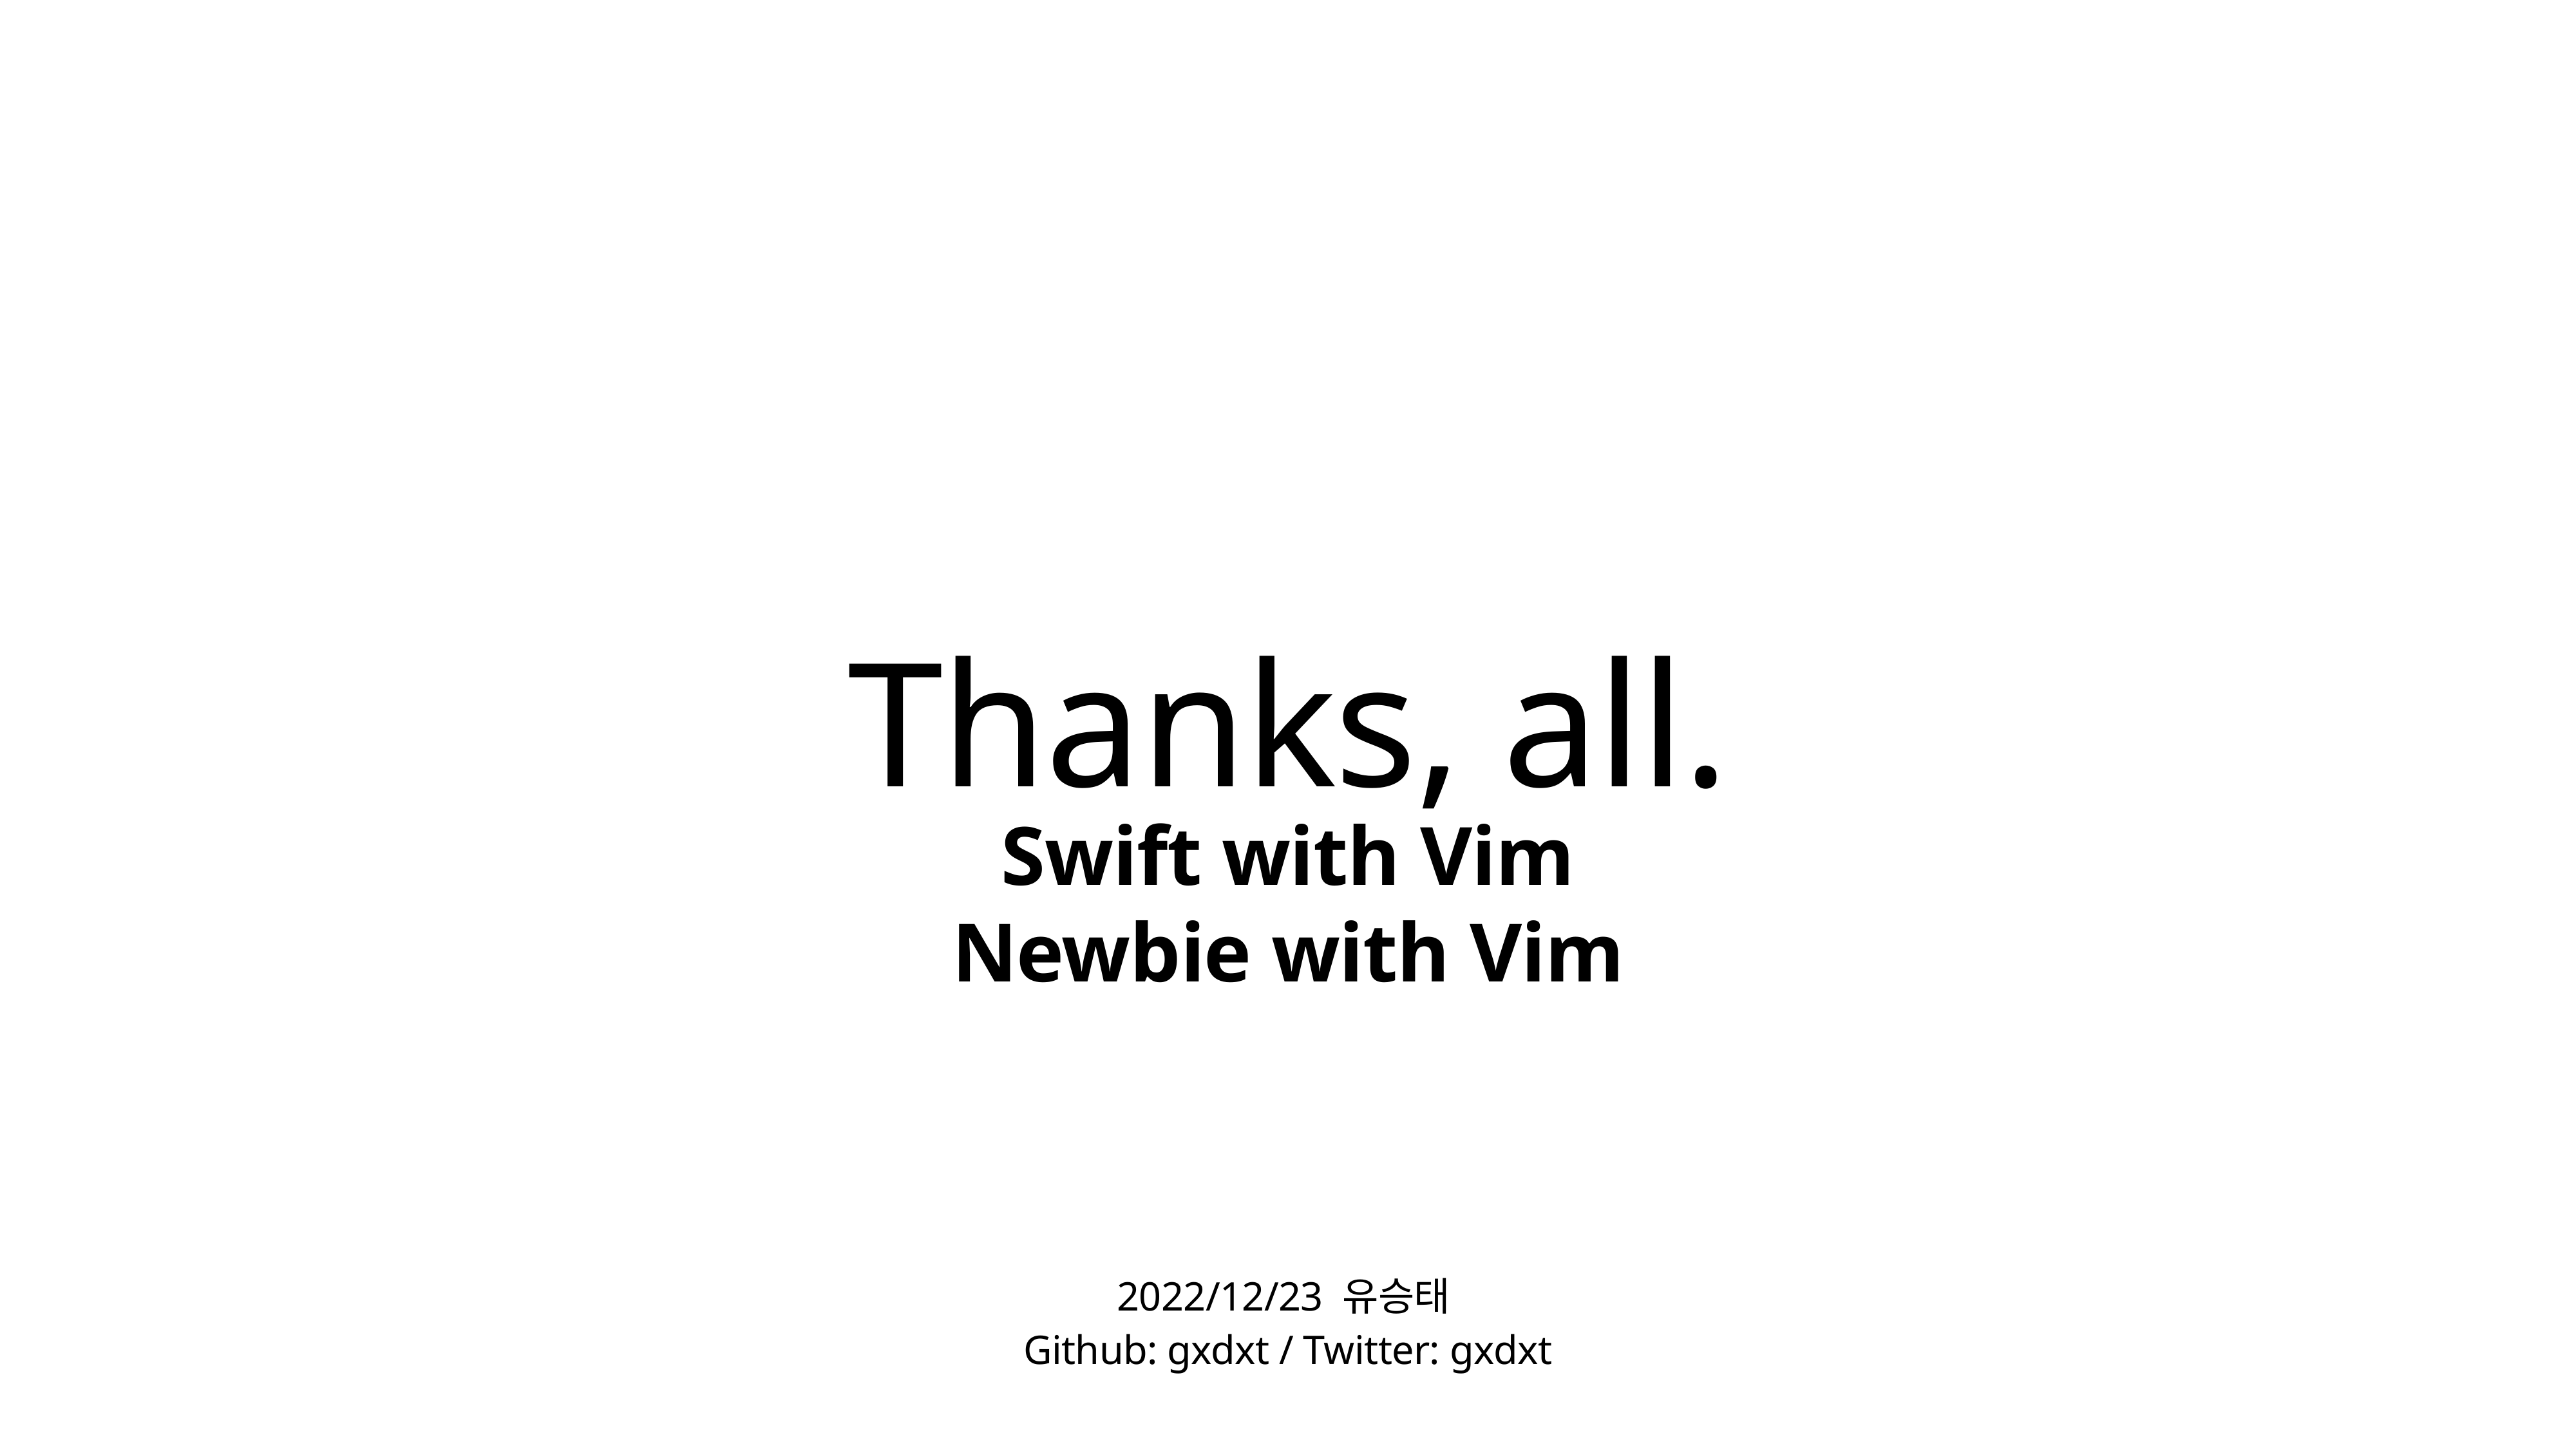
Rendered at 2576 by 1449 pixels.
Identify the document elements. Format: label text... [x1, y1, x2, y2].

text_box Github: gxdxt / Twitter: gxdxt [128, 1320, 2447, 1384]
list 2022/12/23 유승태 [128, 1265, 2448, 1331]
title Thanks, all. [128, 374, 2448, 799]
subtitle Swift with Vim Newbie with Vim [128, 799, 2448, 1038]
